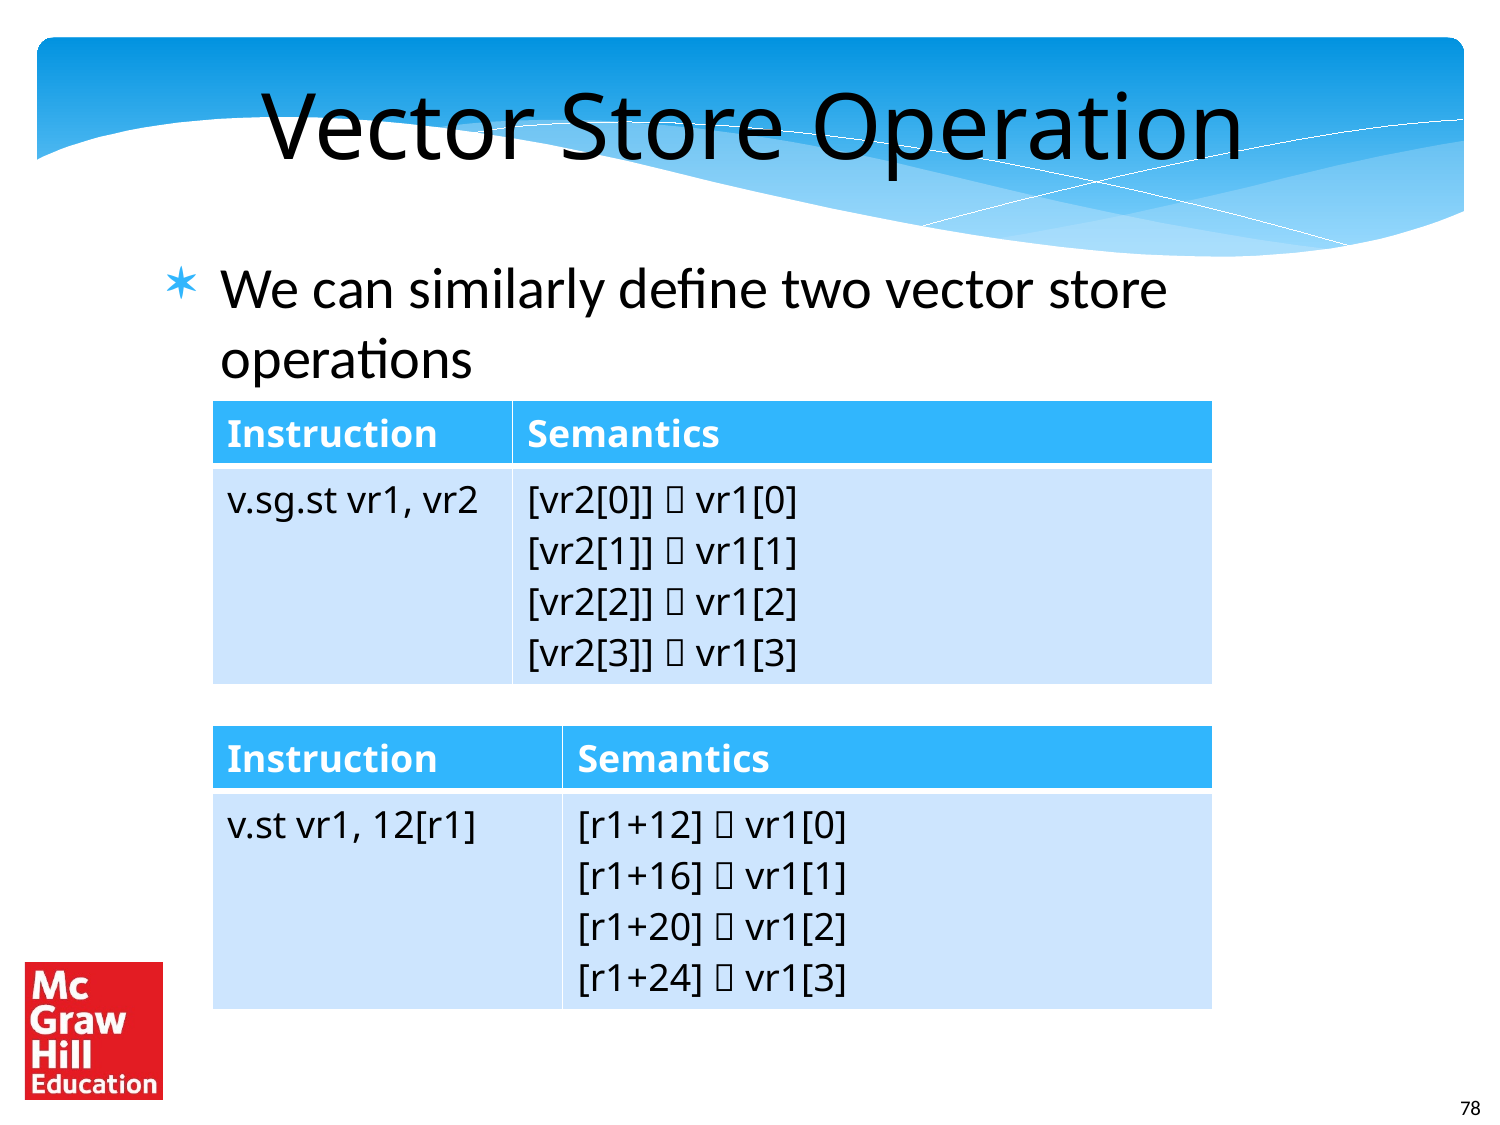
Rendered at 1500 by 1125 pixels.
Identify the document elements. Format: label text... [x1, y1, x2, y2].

picture [24, 962, 163, 1100]
table_header Semantics [513, 401, 1212, 463]
table_cell v.st vr1, 12[r1] [213, 794, 562, 1009]
table_header Instruction [213, 726, 562, 788]
table_cell [r1+12]  vr1[0] [r1+16]  vr1[1] [r1+20]  vr1[2] [r1+24]  vr1[3] [563, 794, 1212, 1009]
table_cell [vr2[0]]  vr1[0] [vr2[1]]  vr1[1] [vr2[2]]  vr1[2] [vr2[3]]  vr1[3] [513, 469, 1212, 684]
list We can similarly define two vector store operations [150, 249, 1375, 1013]
table_header Instruction [213, 401, 512, 463]
title Vector Store Operation [145, 46, 1363, 200]
table_cell v.sg.st vr1, vr2 [213, 469, 512, 684]
table_header Semantics [563, 726, 1212, 788]
